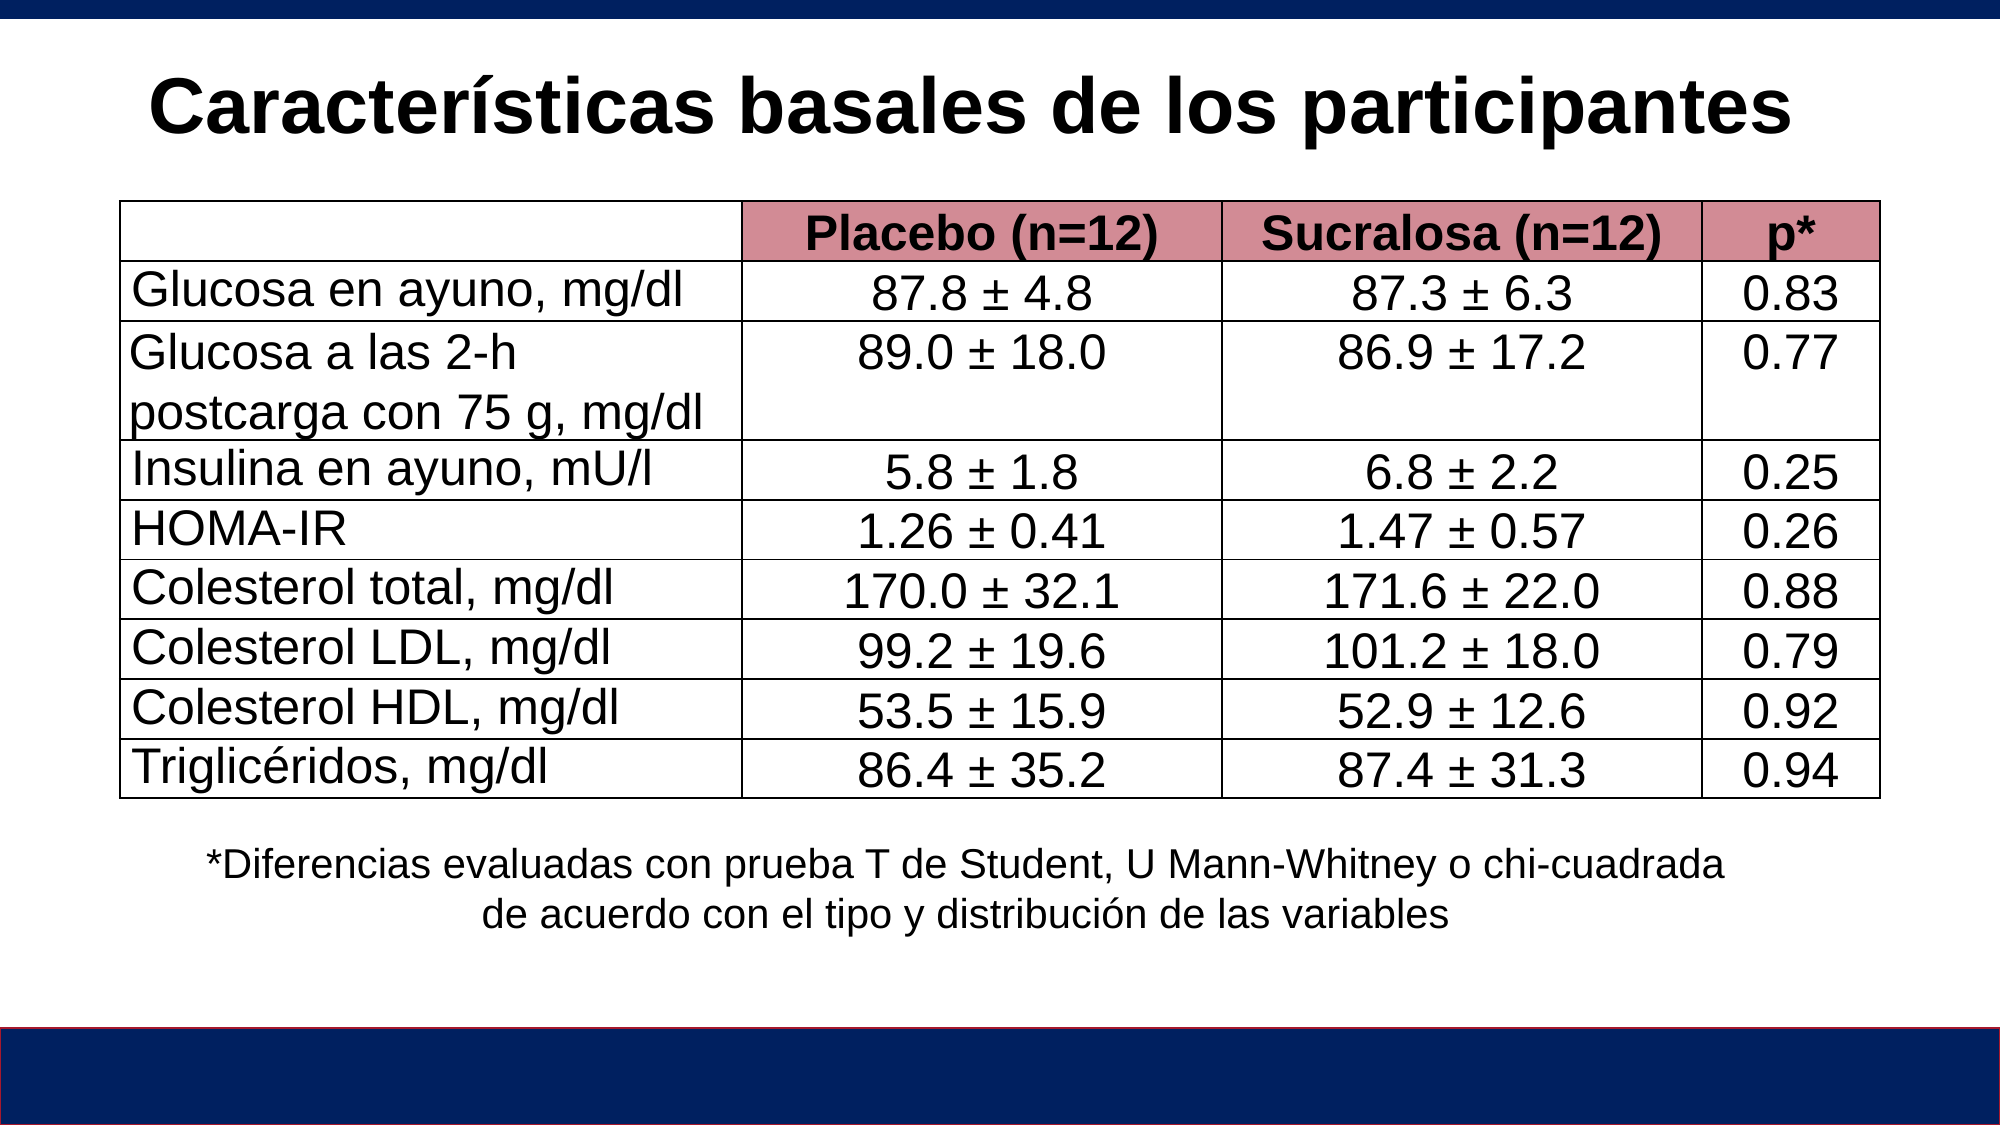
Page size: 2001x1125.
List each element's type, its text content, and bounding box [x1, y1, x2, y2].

table_header [121, 202, 741, 260]
table_cell 86.4 ± 35.2 [743, 740, 1221, 797]
table_cell Colesterol total, mg/dl [121, 560, 741, 618]
table_cell 86.9 ± 17.2 [1223, 322, 1701, 439]
table_cell 53.5 ± 15.9 [743, 680, 1221, 738]
table_cell 87.4 ± 31.3 [1223, 740, 1701, 797]
table_cell 0.77 [1703, 322, 1879, 439]
table_cell 0.26 [1703, 501, 1879, 559]
text_box Características basales de los participantes [109, 40, 1835, 175]
table_cell 52.9 ± 12.6 [1223, 680, 1701, 738]
table_cell Colesterol LDL, mg/dl [121, 620, 741, 678]
table_cell 6.8 ± 2.2 [1223, 441, 1701, 499]
table_cell 171.6 ± 22.0 [1223, 560, 1701, 618]
table_header Placebo (n=12) [743, 202, 1221, 260]
table_cell 89.0 ± 18.0 [743, 322, 1221, 439]
table_cell 87.3 ± 6.3 [1223, 262, 1701, 320]
text_box [0, 0, 2000, 19]
table_header Sucralosa (n=12) [1223, 202, 1701, 260]
table_cell 170.0 ± 32.1 [743, 560, 1221, 618]
text_box *Diferencias evaluadas con prueba T de Student, U Mann-Whitney o chi-cuadrada de acuerdo con el tipo y distribución de las variables [187, 828, 1745, 944]
table_cell 0.92 [1703, 680, 1879, 738]
table_cell Glucosa en ayuno, mg/dl [121, 262, 741, 320]
table_cell 87.8 ± 4.8 [743, 262, 1221, 320]
table_cell Triglicéridos, mg/dl [121, 740, 741, 797]
table_cell 0.79 [1703, 620, 1879, 678]
table_cell 1.26 ± 0.41 [743, 501, 1221, 559]
table_cell 0.25 [1703, 441, 1879, 499]
table_cell Insulina en ayuno, mU/l [121, 441, 741, 499]
table_cell 99.2 ± 19.6 [743, 620, 1221, 678]
table_cell 0.88 [1703, 560, 1879, 618]
table_cell 0.94 [1703, 740, 1879, 797]
table_cell HOMA-IR [121, 501, 741, 559]
table_cell 1.47 ± 0.57 [1223, 501, 1701, 559]
table_cell Colesterol HDL, mg/dl [121, 680, 741, 738]
table_cell 101.2 ± 18.0 [1223, 620, 1701, 678]
table_cell 5.8 ± 1.8 [743, 441, 1221, 499]
table_cell Glucosa a las 2-h postcarga con 75 g, mg/dl [121, 322, 741, 439]
table_cell 0.83 [1703, 262, 1879, 320]
text_box [0, 1028, 2000, 1125]
table_header p* [1703, 202, 1879, 260]
